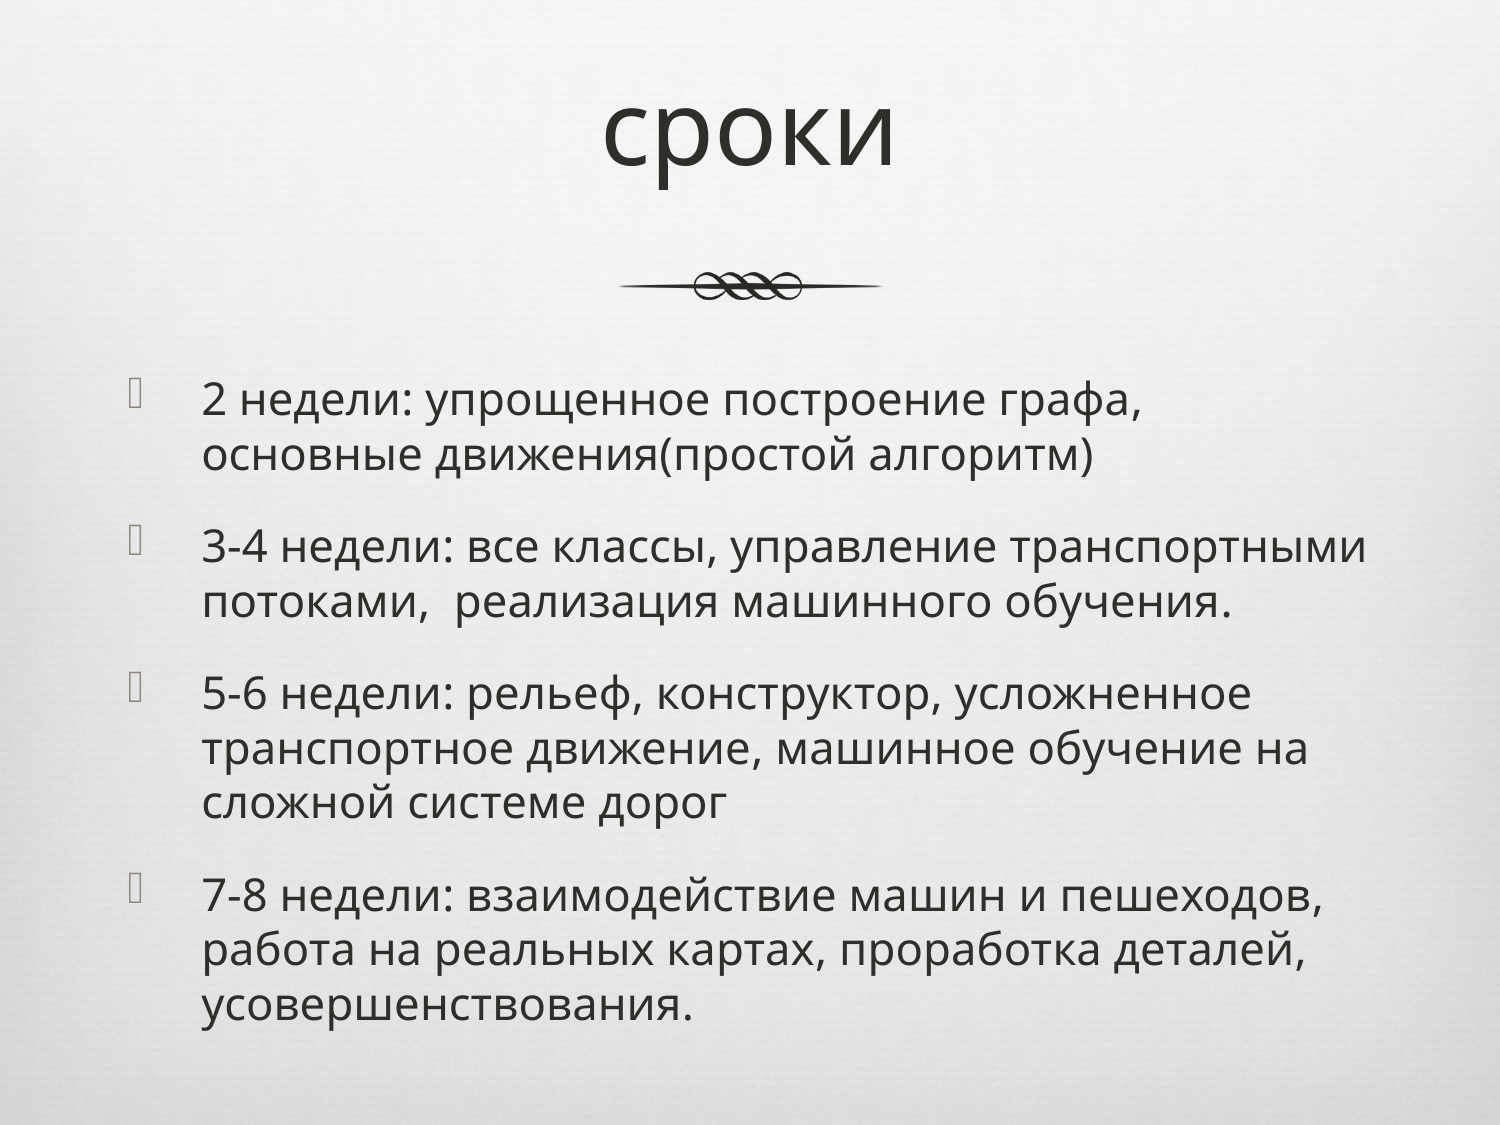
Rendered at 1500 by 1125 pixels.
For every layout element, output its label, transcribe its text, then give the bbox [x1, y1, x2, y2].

list 2 недели: упрощенное построение графа, основные движения(простой алгоритм) 3-4 недели: все классы, управление транспортными потоками, реализация машинного обучения. 5-6 недели: рельеф, конструктор, усложненное транспортное движение, машинное обучение на сложной системе дорог 7-8 недели: взаимодействие машин и пешеходов, работа на реальных картах, проработка деталей, усовершенствования. [112, 362, 1388, 1063]
title сроки [112, 11, 1388, 236]
picture [615, 272, 885, 300]
